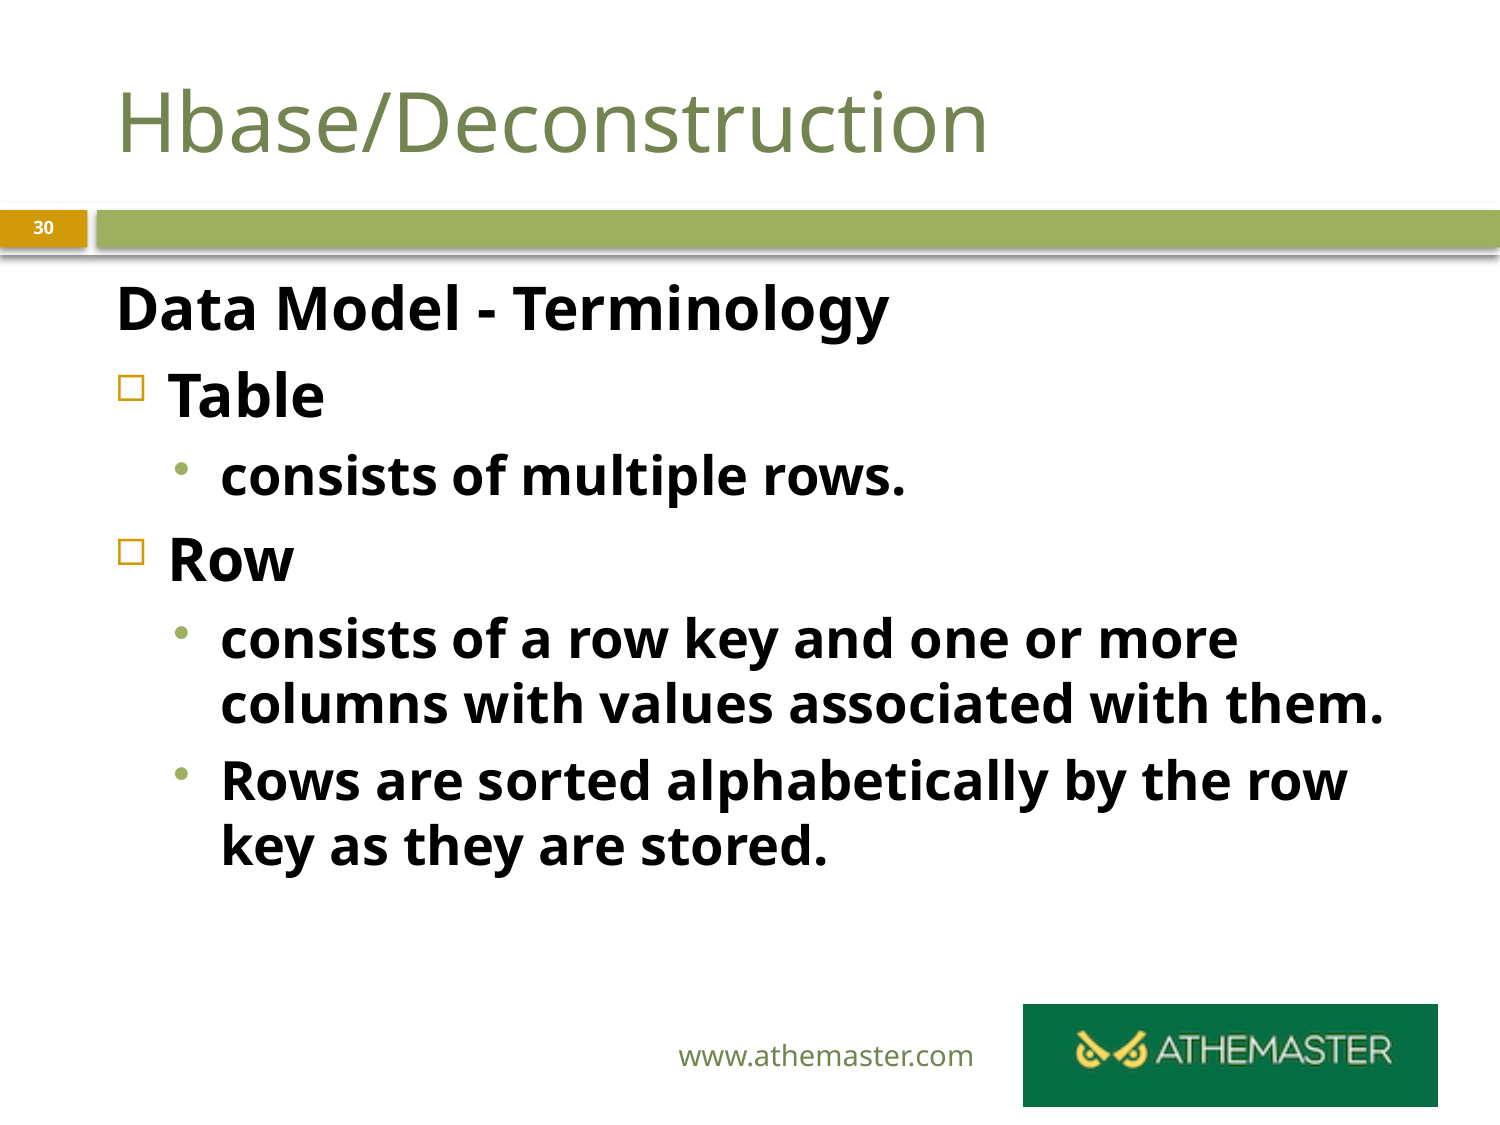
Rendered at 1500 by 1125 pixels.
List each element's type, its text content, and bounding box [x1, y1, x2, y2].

slide_number 30 [0, 208, 88, 249]
footer www.athemaster.com [99, 1024, 990, 1085]
list Data Model - Terminology Table consists of multiple rows. Row consists of a row key and one or more columns with values associated with them. Rows are sorted alphabetically by the row key as they are stored. [100, 262, 1438, 1000]
picture [1023, 1004, 1438, 1107]
title Hbase/Deconstruction [100, 37, 1438, 200]
